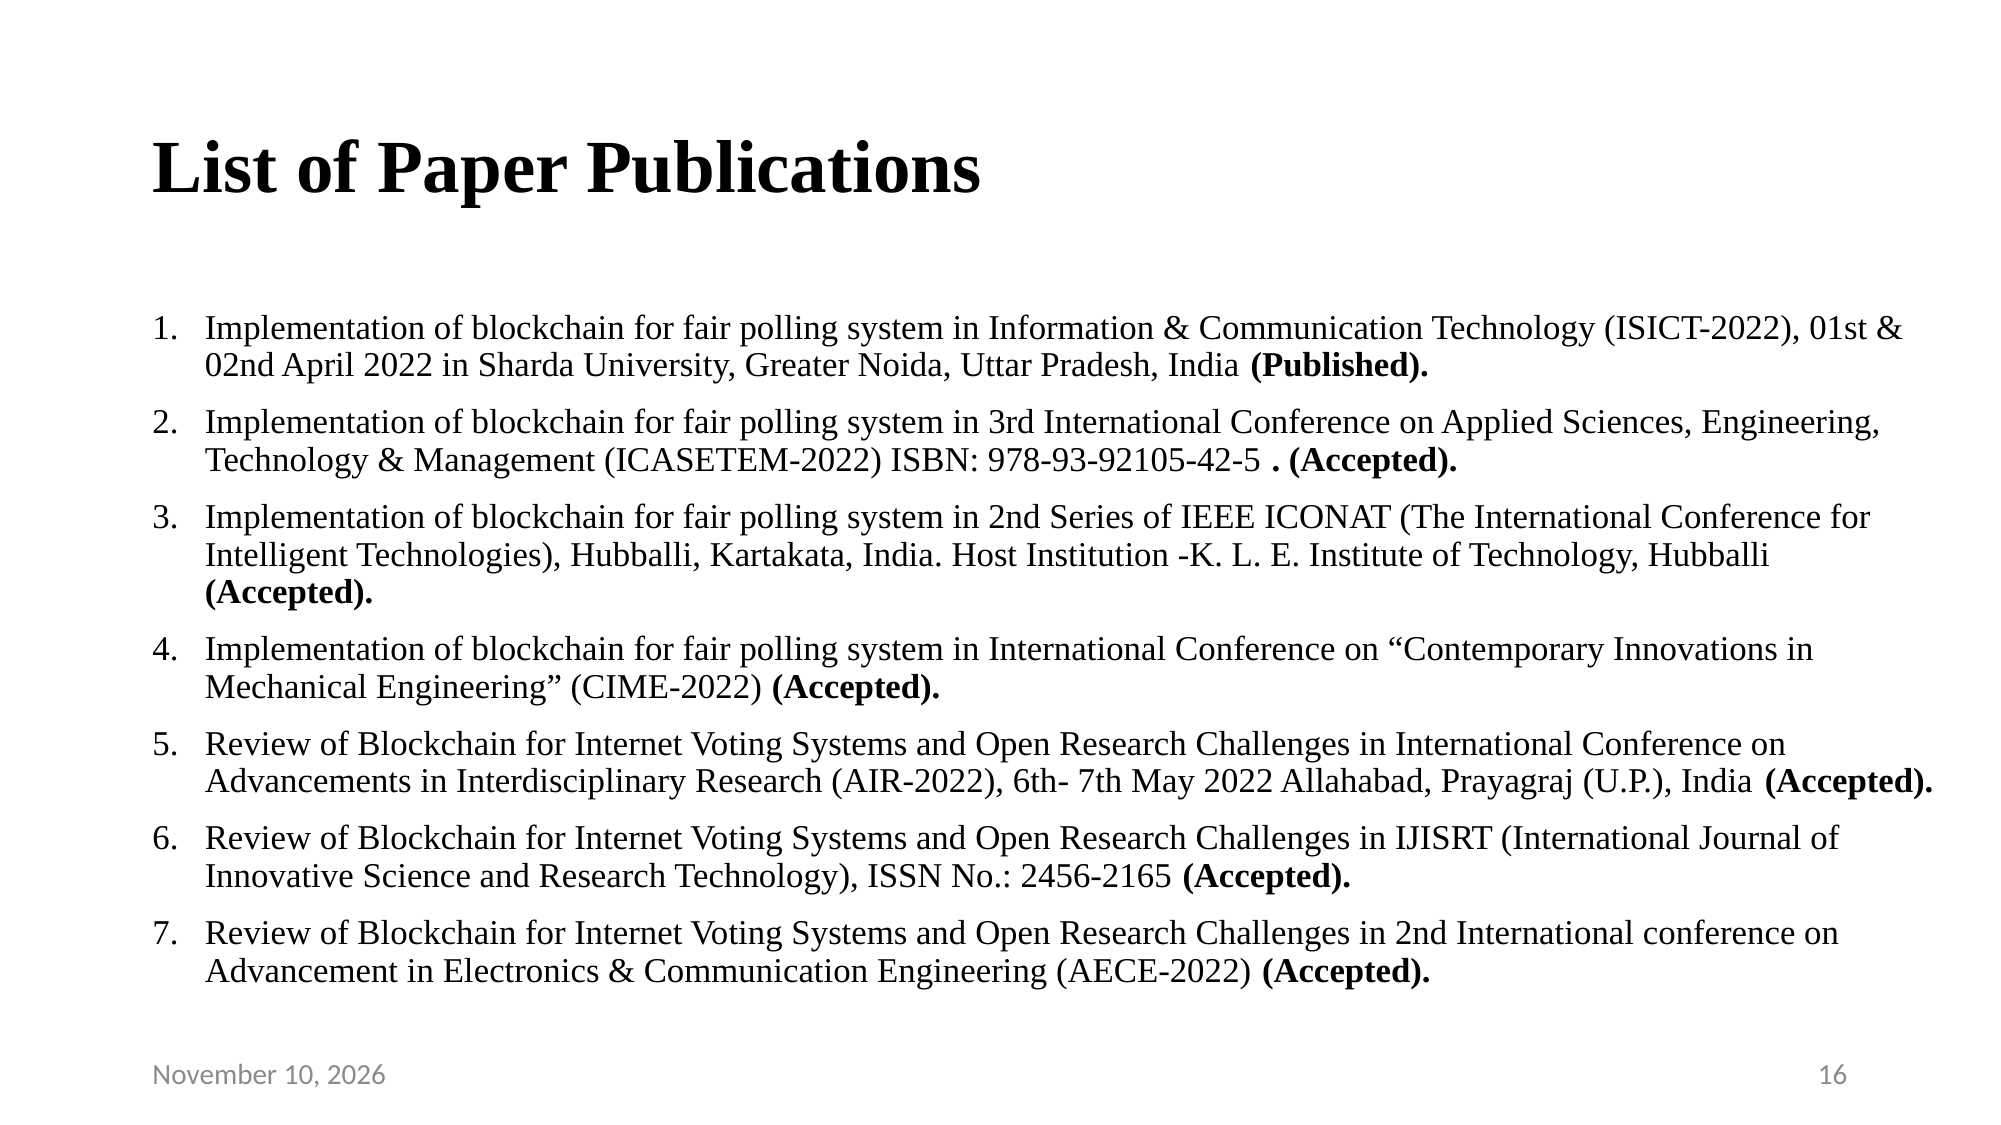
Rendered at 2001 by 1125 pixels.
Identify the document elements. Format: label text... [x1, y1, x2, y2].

list Implementation of blockchain for fair polling system in Information & Communication Technology (ISICT-2022), 01st & 02nd April 2022 in Sharda University, Greater Noida, Uttar Pradesh, India (Published). Implementation of blockchain for fair polling system in 3rd International Conference on Applied Sciences, Engineering, Technology & Management (ICASETEM-2022) ISBN: 978-93-92105-42-5 . (Accepted). Implementation of blockchain for fair polling system in 2nd Series of IEEE ICONAT (The International Conference for Intelligent Technologies), Hubballi, Kartakata, India. Host Institution -K. L. E. Institute of Technology, Hubballi (Accepted). Implementation of blockchain for fair polling system in International Conference on “Contemporary Innovations in Mechanical Engineering” (CIME-2022) (Accepted). Review of Blockchain for Internet Voting Systems and Open Research Challenges in International Conference on Advancements in Interdisciplinary Research (AIR-2022), 6th- 7th May 2022 Allahabad, Prayagraj (U.P.), India (Accepted). Review of Blockchain for Internet Voting Systems and Open Research Challenges in IJISRT (International Journal of Innovative Science and Research Technology), ISSN No.: 2456-2165 (Accepted). Review of Blockchain for Internet Voting Systems and Open Research Challenges in 2nd International conference on Advancement in Electronics & Communication Engineering (AECE-2022) (Accepted). [137, 240, 1949, 1016]
slide_number 16 [1412, 1042, 1863, 1103]
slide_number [137, 1042, 588, 1103]
title List of Paper Publications [137, 59, 1863, 240]
